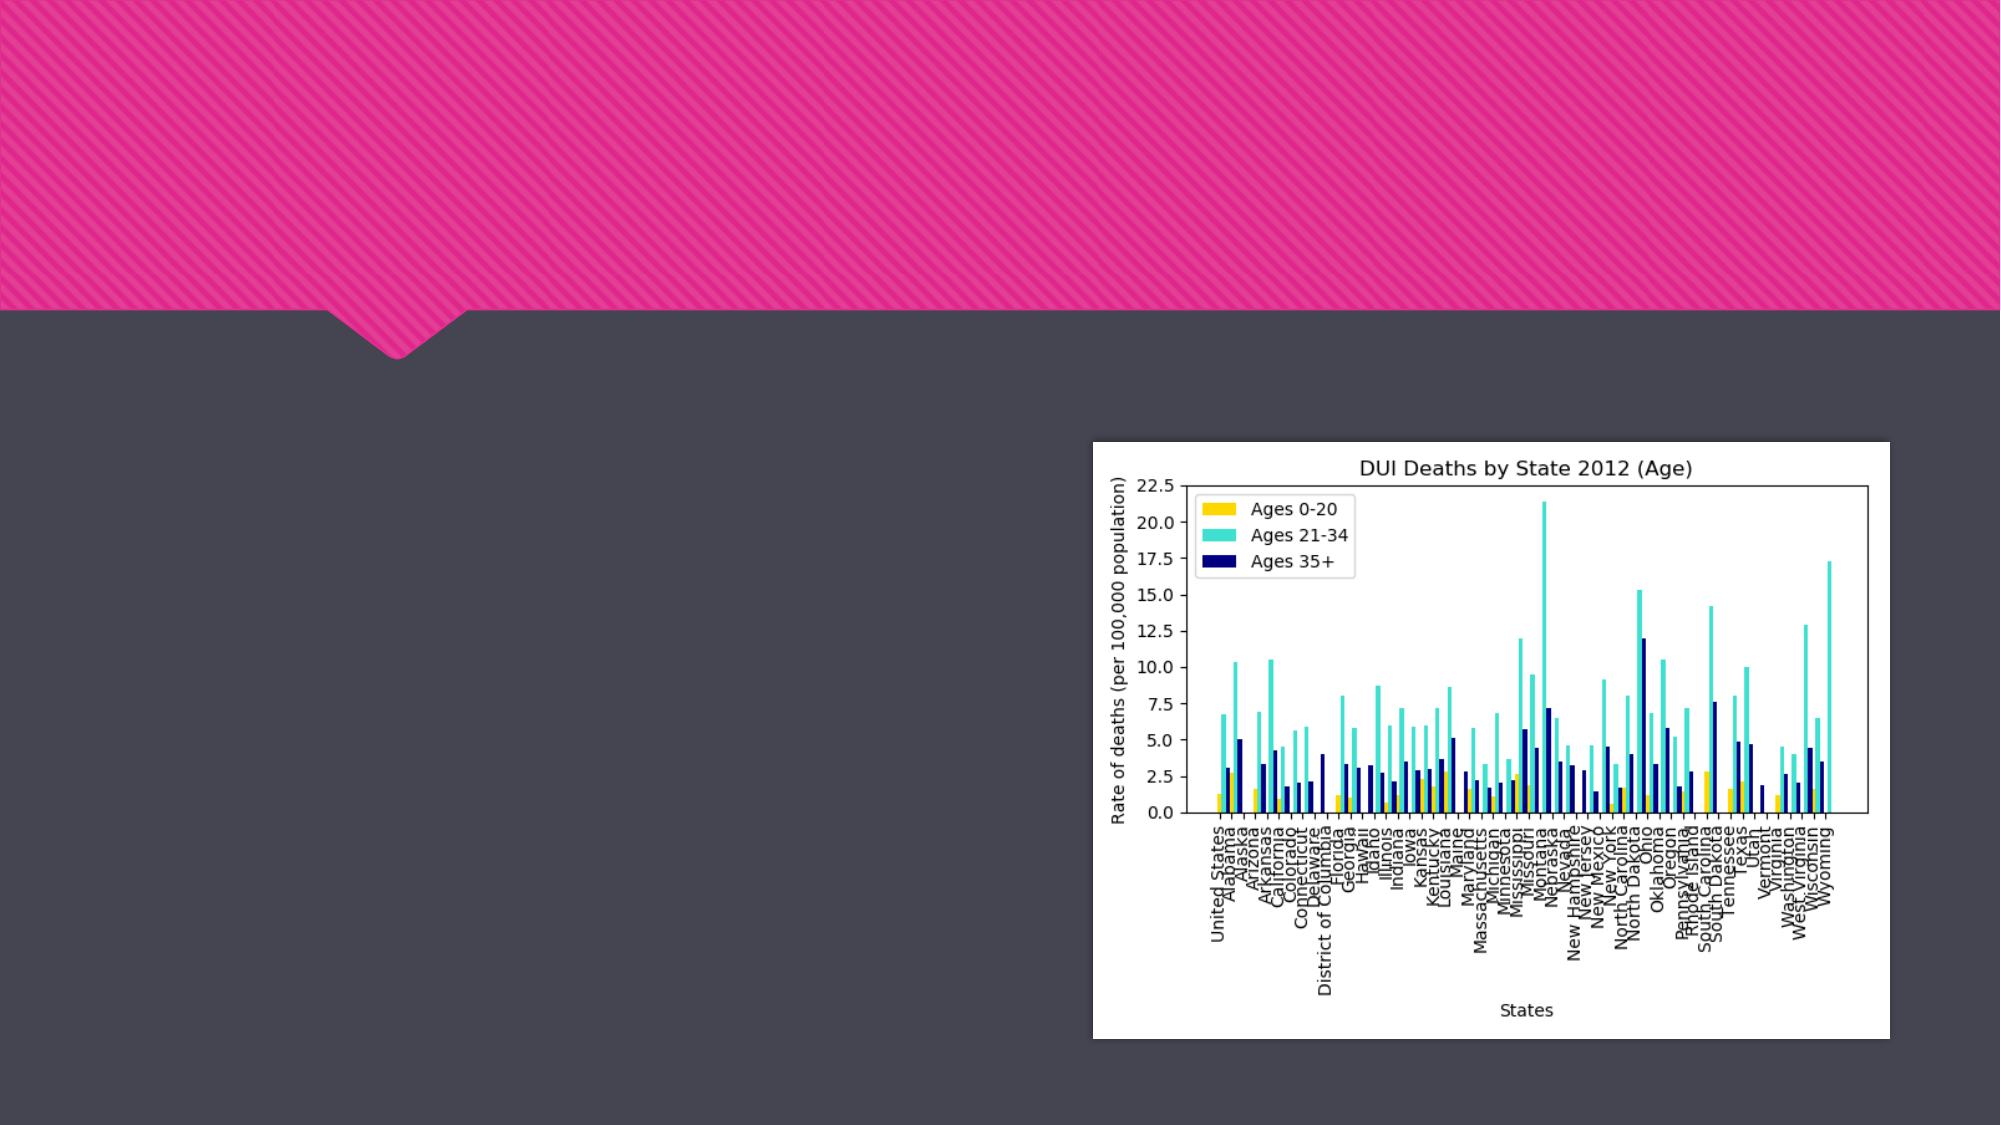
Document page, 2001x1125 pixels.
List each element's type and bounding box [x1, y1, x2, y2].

picture [1093, 442, 1890, 1040]
